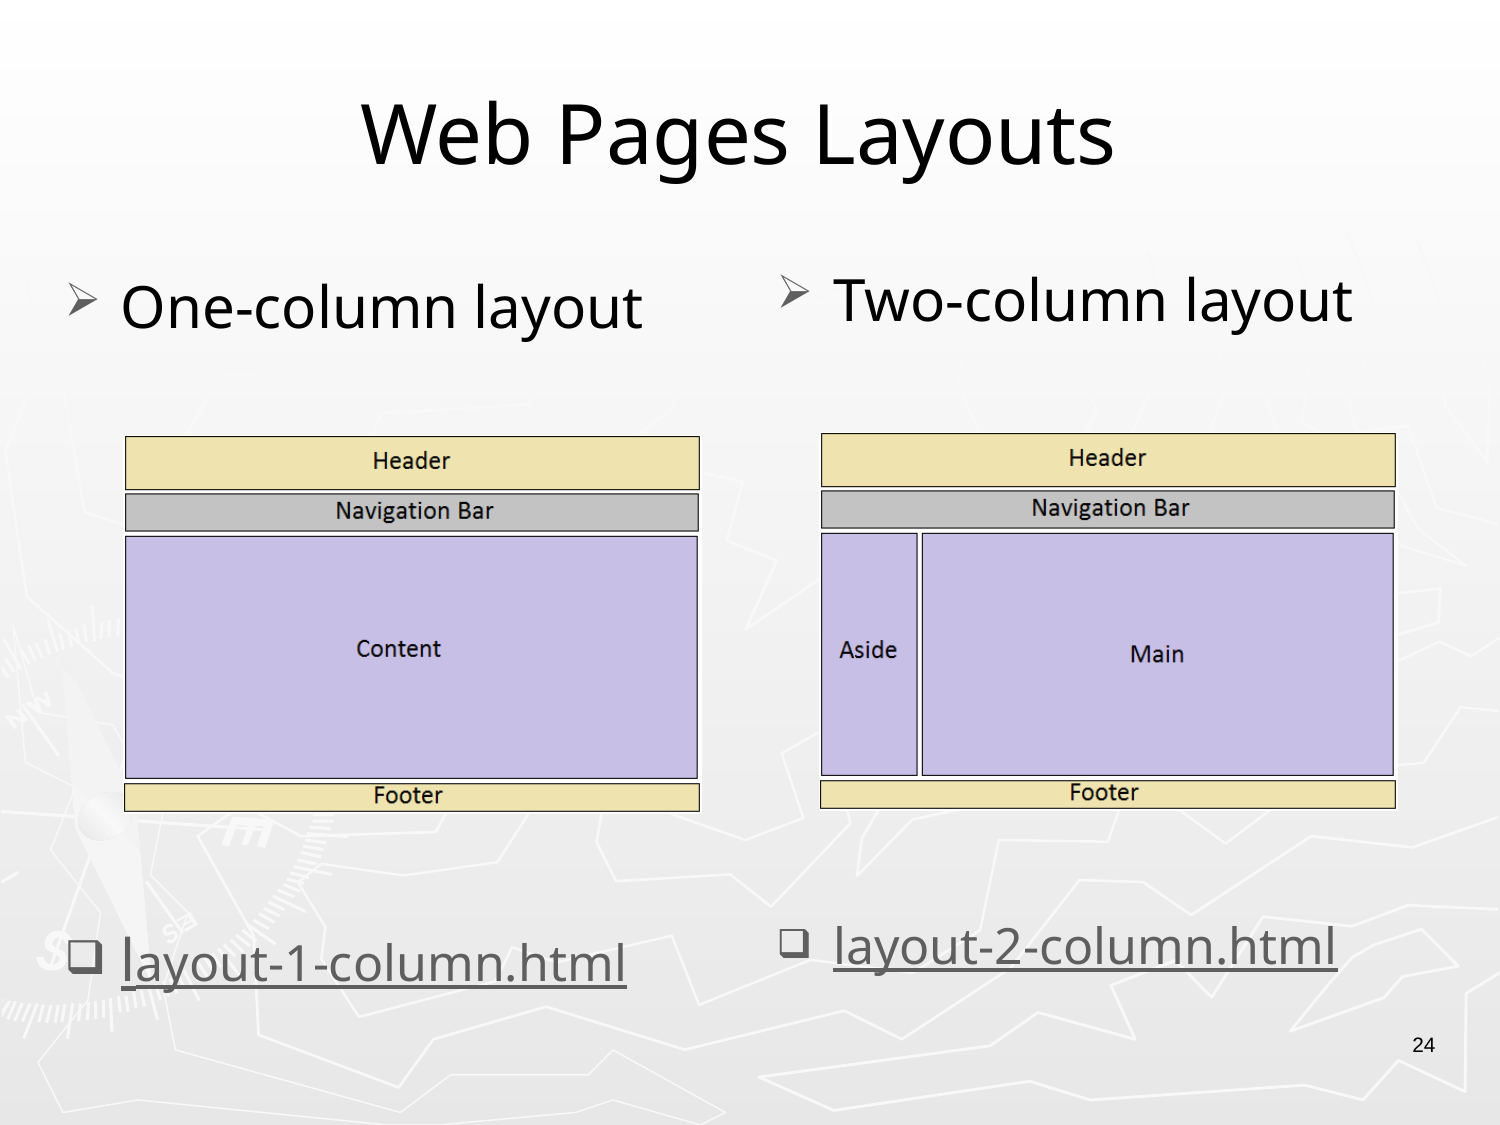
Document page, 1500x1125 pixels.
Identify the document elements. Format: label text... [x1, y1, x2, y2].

picture [819, 432, 1398, 811]
title Web Pages Layouts [49, 37, 1451, 225]
text_box Two-column layout layout-2-column.html [761, 255, 1404, 355]
list One-column layout layout-1-column.html [49, 262, 691, 362]
slide_number 24 [1074, 1024, 1451, 1103]
picture [123, 435, 703, 814]
